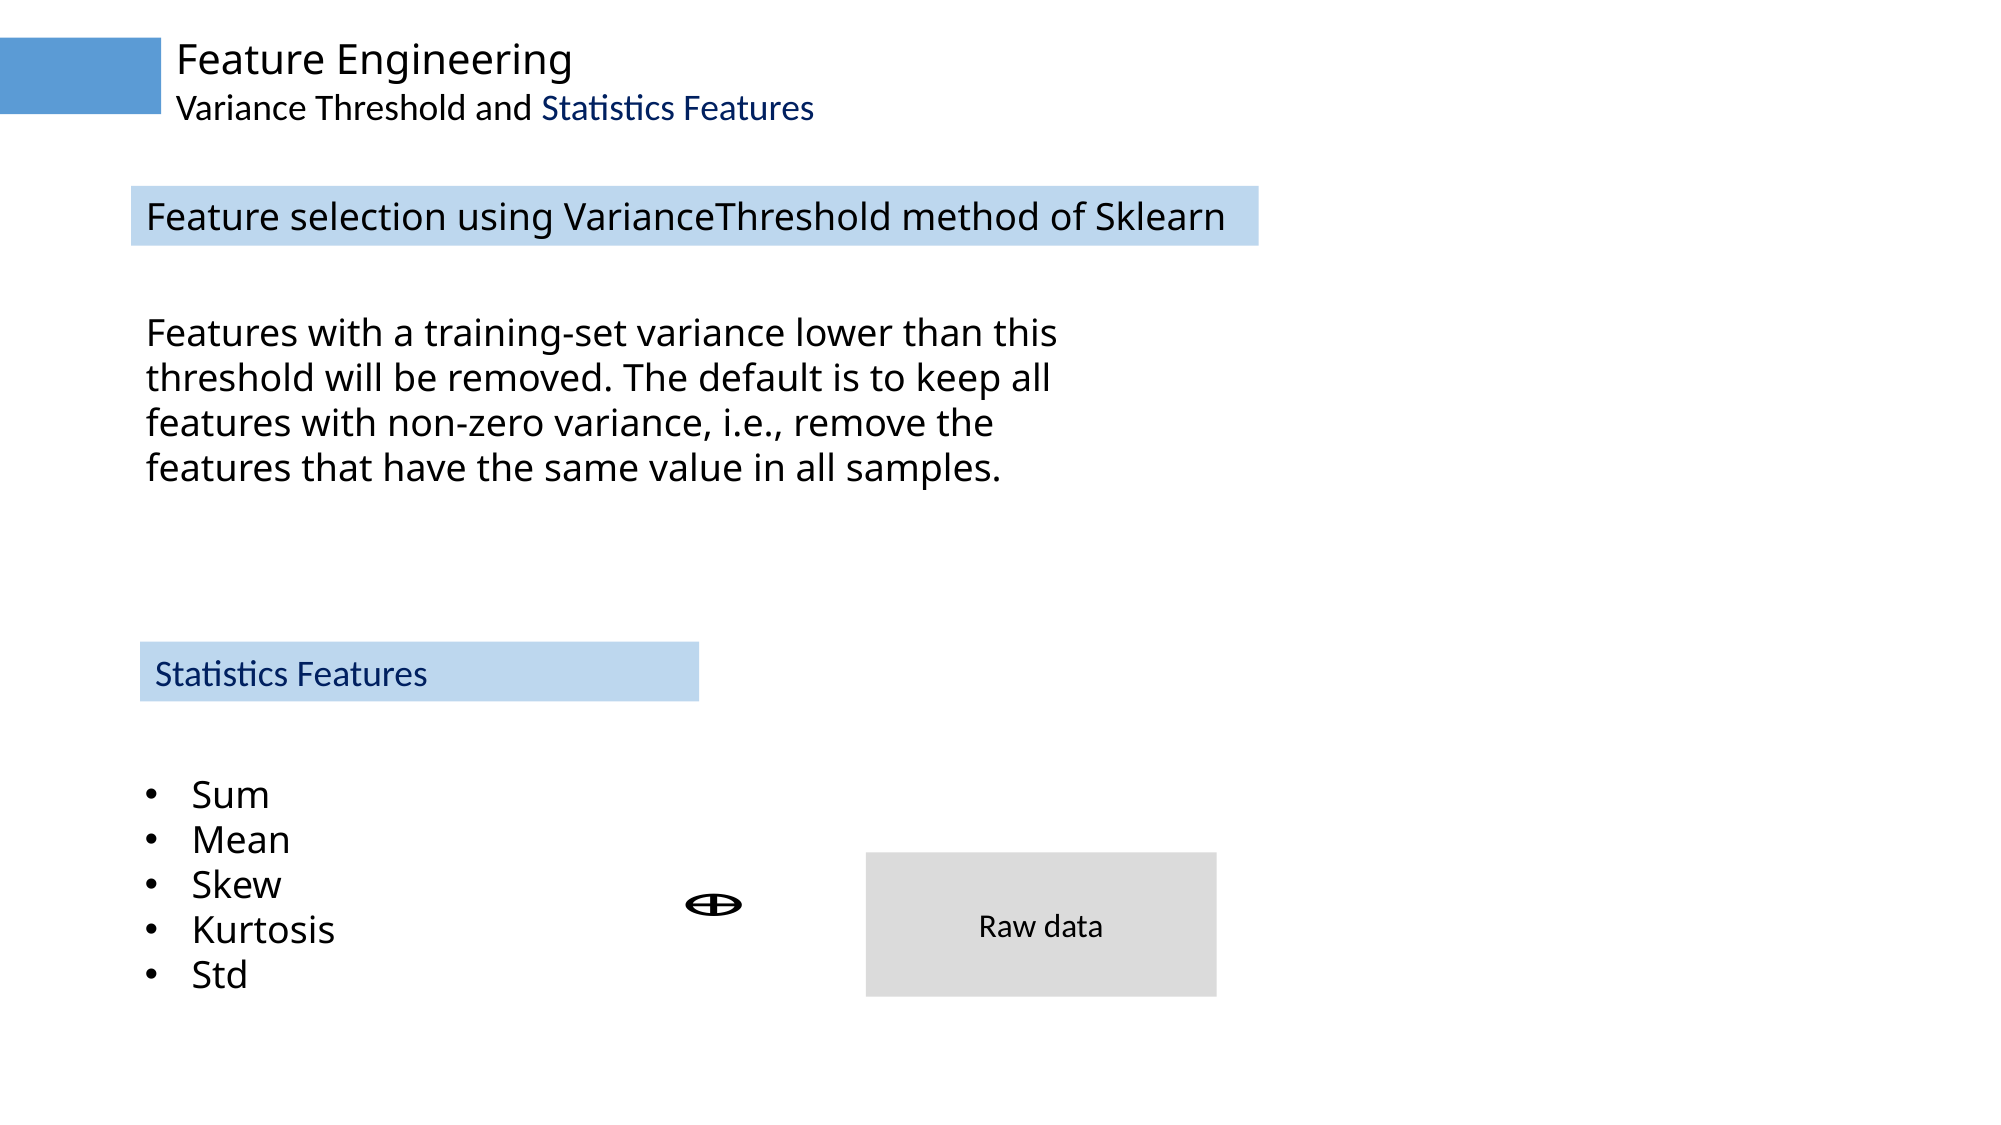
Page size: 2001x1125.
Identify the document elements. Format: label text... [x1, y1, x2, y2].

text_box Statistics Features [140, 641, 700, 702]
text_box Sum Mean Skew Kurtosis Std [130, 763, 351, 1004]
text_box Raw data [865, 851, 1218, 998]
text_box Feature selection using VarianceThreshold method of Sklearn [131, 185, 1259, 246]
text_box Features with a training-set variance lower than this threshold will be removed. The default is to keep all features with non-zero variance, i.e., remove the features that have the same value in all samples. [131, 301, 1132, 497]
text_box Feature Engineering Variance Threshold and Statistics Features [161, 25, 883, 181]
text_box [0, 37, 161, 115]
